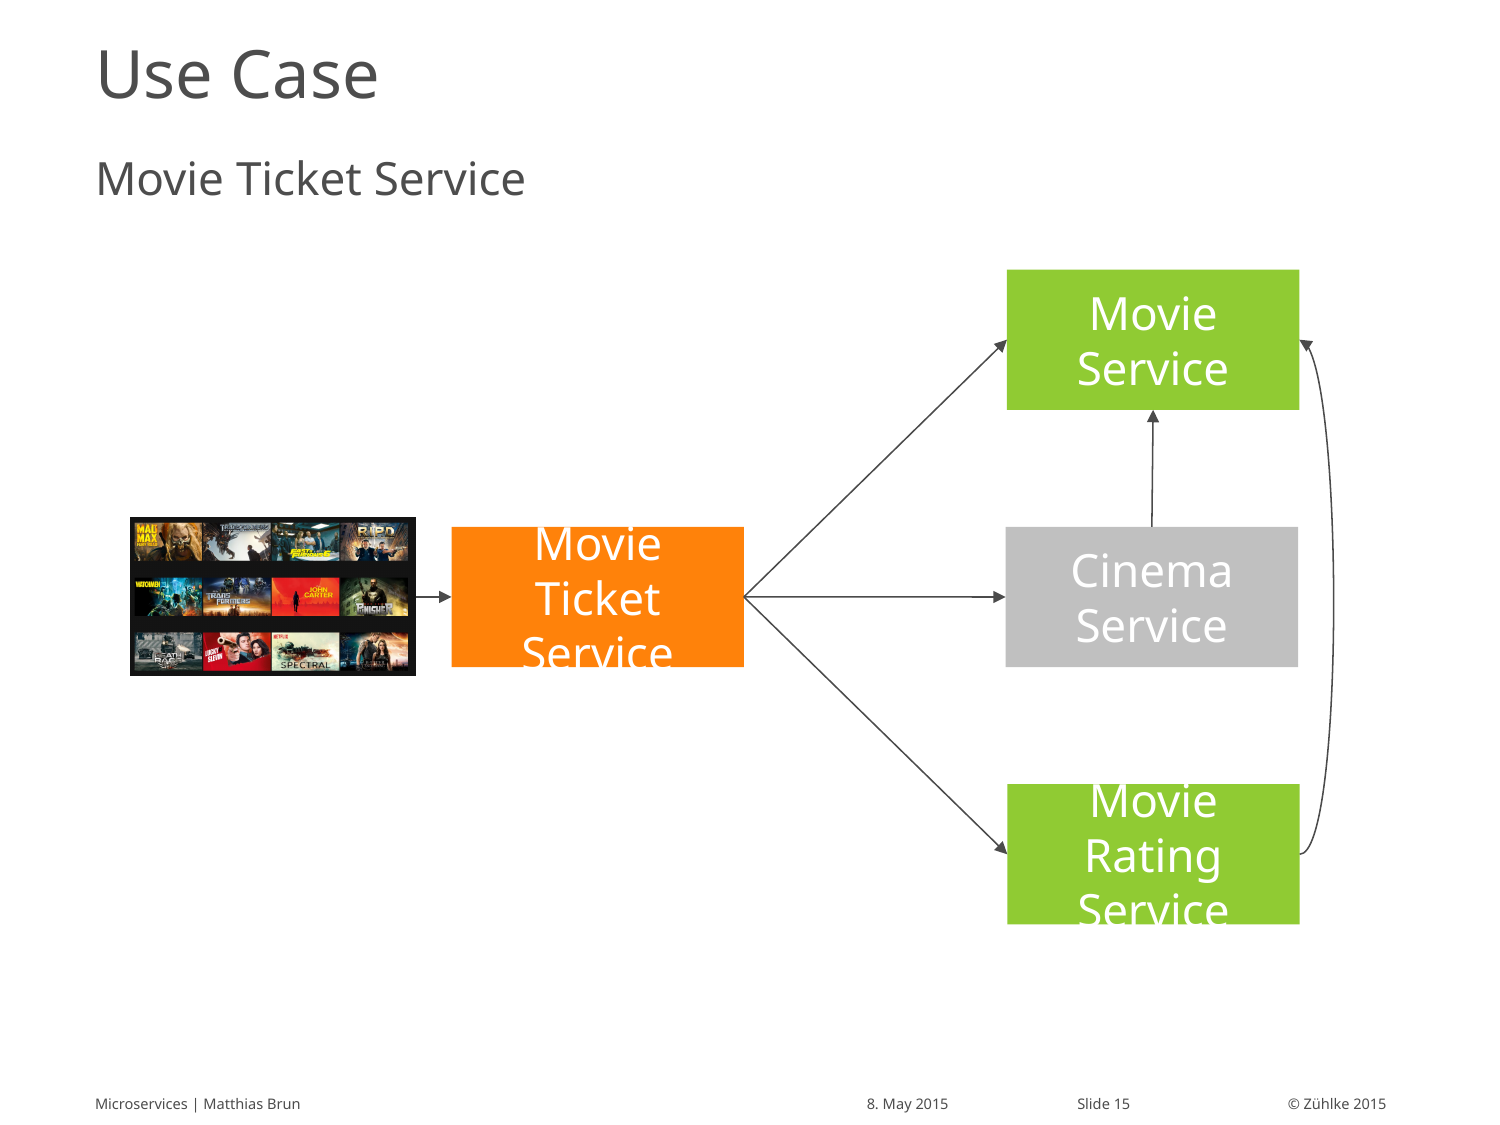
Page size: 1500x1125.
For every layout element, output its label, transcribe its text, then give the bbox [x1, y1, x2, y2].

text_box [743, 596, 1008, 855]
list Movie Ticket Service [95, 152, 1475, 259]
text_box Cinema Service [1012, 525, 1293, 669]
text_box Movie Ticket Service [449, 525, 738, 669]
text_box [743, 339, 1008, 596]
slide_number Slide 15 [1077, 1094, 1265, 1113]
footer Microservices | Matthias Brun [95, 1094, 844, 1113]
picture [129, 517, 416, 677]
text_box Movie Rating Service [1005, 782, 1302, 926]
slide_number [866, 1094, 1054, 1113]
text_box Movie Service [1005, 267, 1301, 412]
title Use Case [95, 36, 1475, 152]
